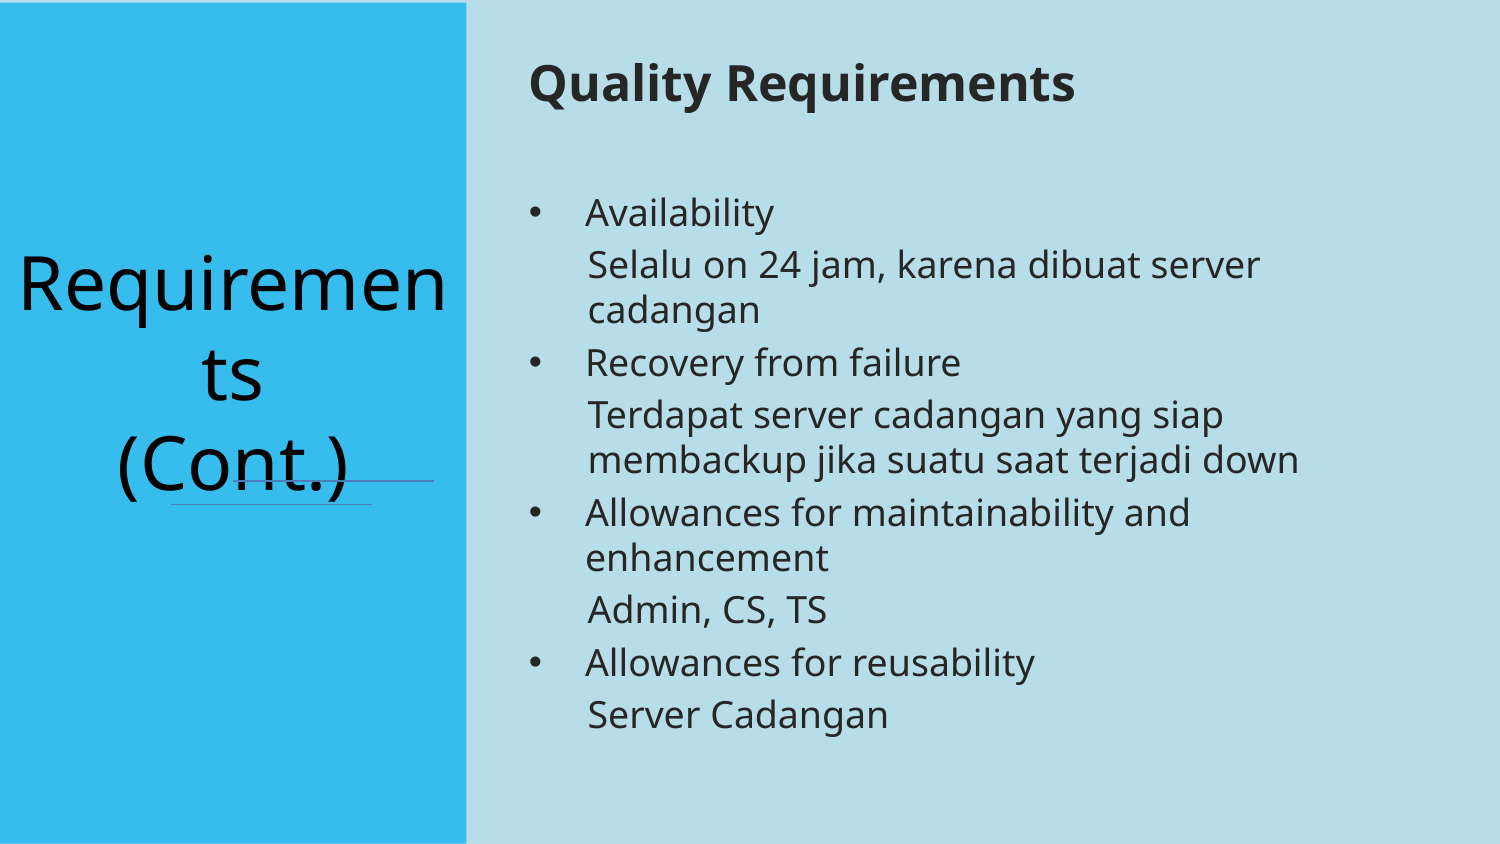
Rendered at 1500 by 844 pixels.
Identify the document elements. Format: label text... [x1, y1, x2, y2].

subtitle Quality Requirements Availability Selalu on 24 jam, karena dibuat server cadangan Recovery from failure Terdapat server cadangan yang siap membackup jika suatu saat terjadi down Allowances for maintainability and enhancement Admin, CS, TS Allowances for reusability Server Cadangan [513, 43, 1459, 824]
text_box [0, 1, 469, 844]
title Requirements (Cont.) [0, 280, 467, 461]
